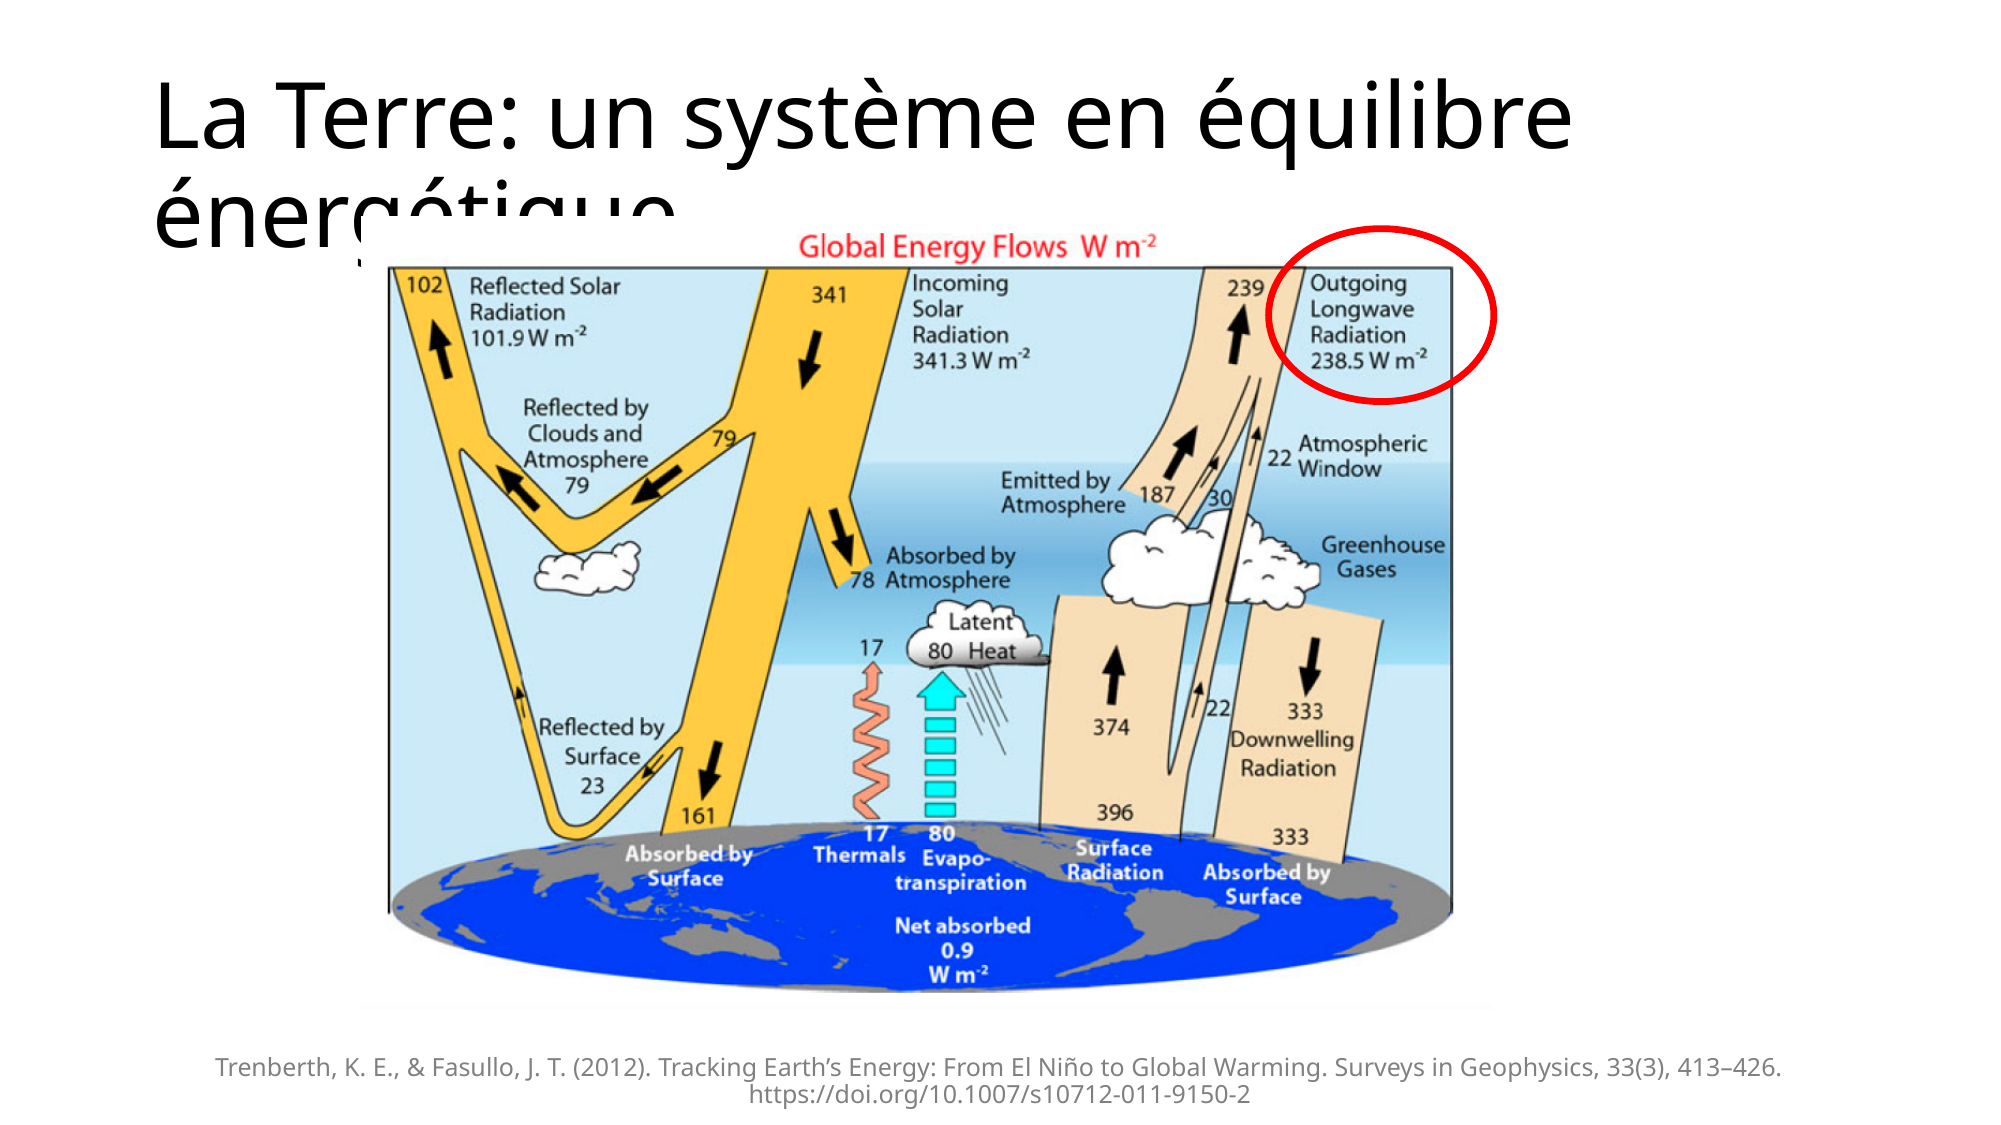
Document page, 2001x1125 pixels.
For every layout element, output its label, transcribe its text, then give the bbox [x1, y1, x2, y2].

picture [361, 216, 1494, 1010]
list Trenberth, K. E., & Fasullo, J. T. (2012). Tracking Earth’s Energy: From El Niño to Global Warming. Surveys in Geophysics, 33(3), 413–426. https://doi.org/10.1007/s10712-011-9150-2 [137, 1047, 1863, 1125]
title La Terre: un système en équilibre énergétique [137, 59, 1912, 278]
